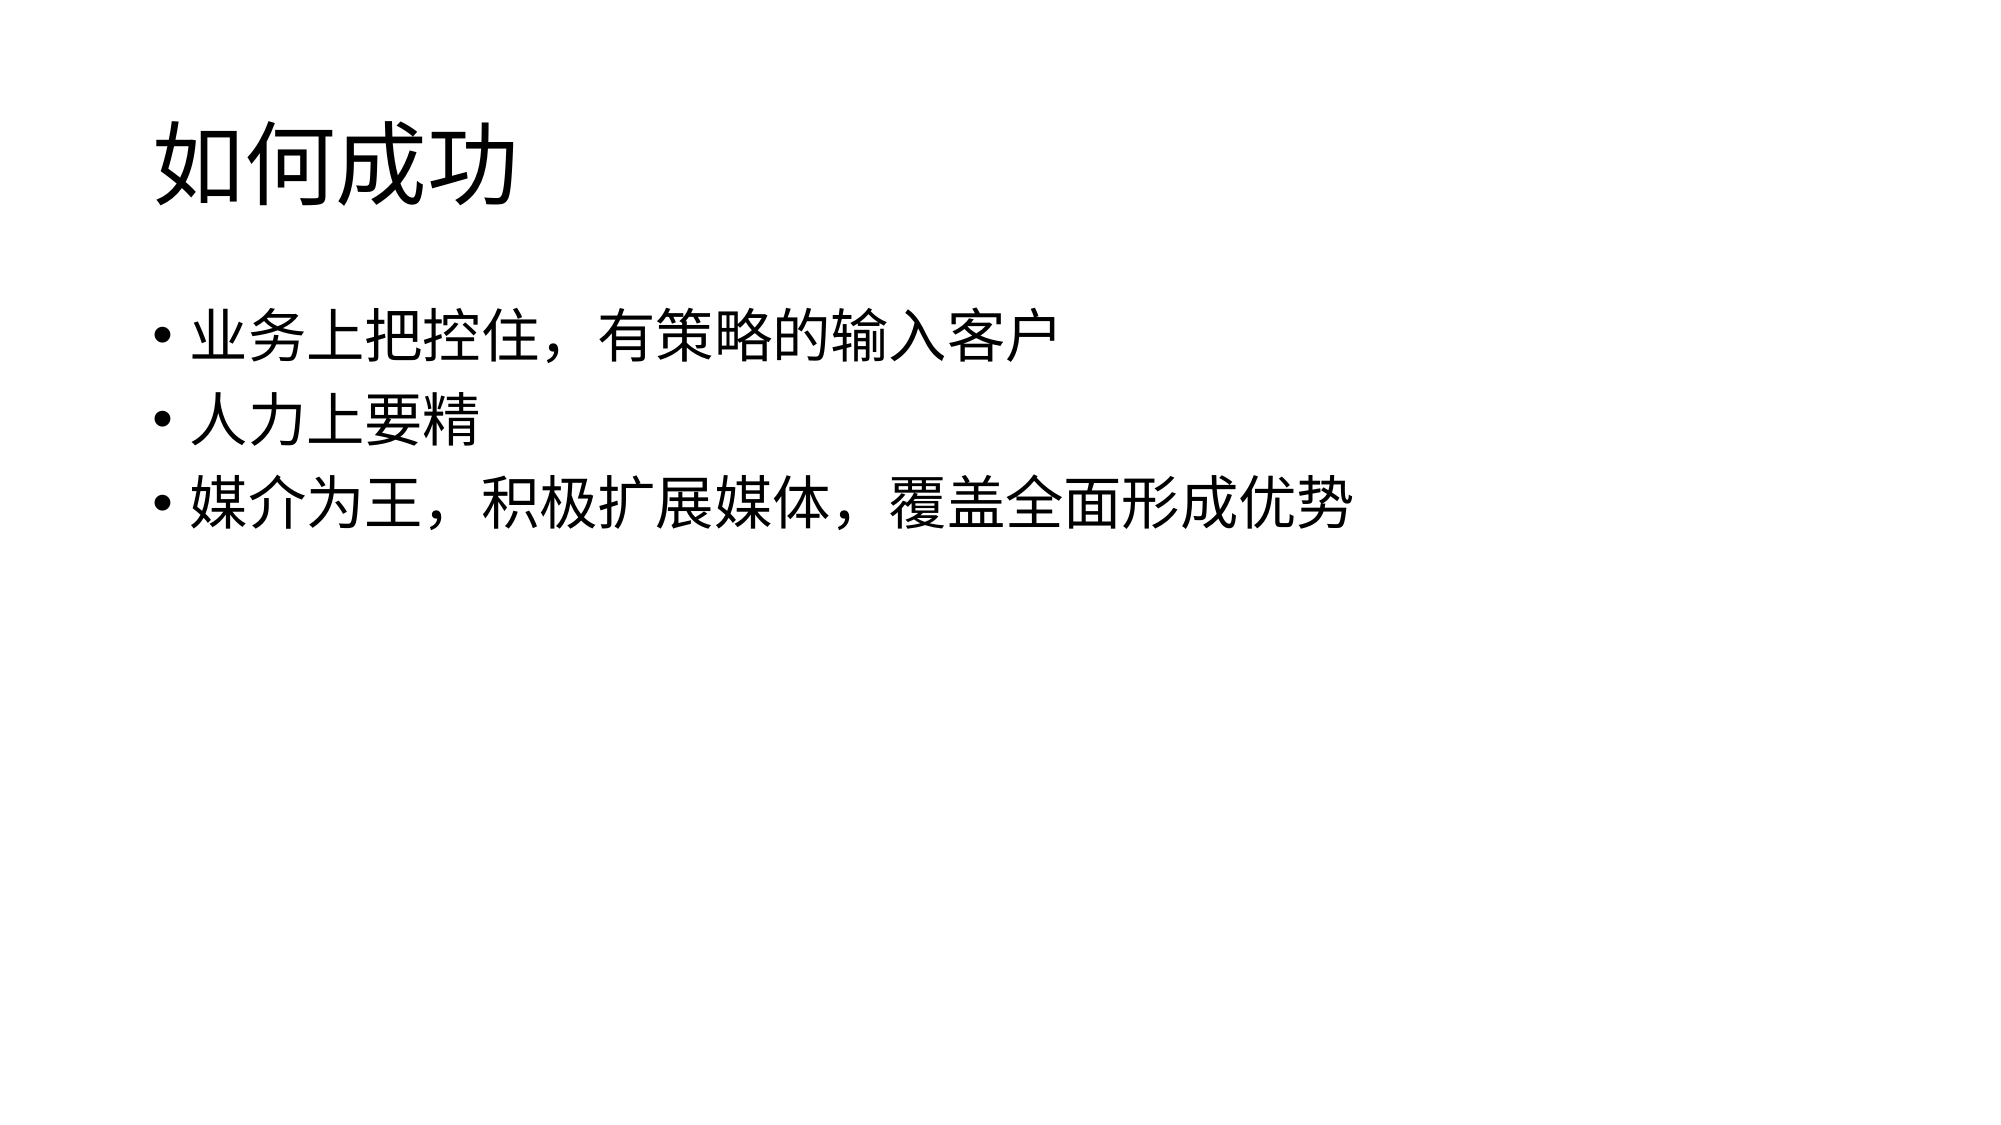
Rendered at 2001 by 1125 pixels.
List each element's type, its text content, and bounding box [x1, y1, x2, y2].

title 如何成功 [137, 59, 1863, 278]
list 业务上把控住，有策略的输入客户 人力上要精 媒介为王，积极扩展媒体，覆盖全面形成优势 [137, 299, 1863, 1014]
